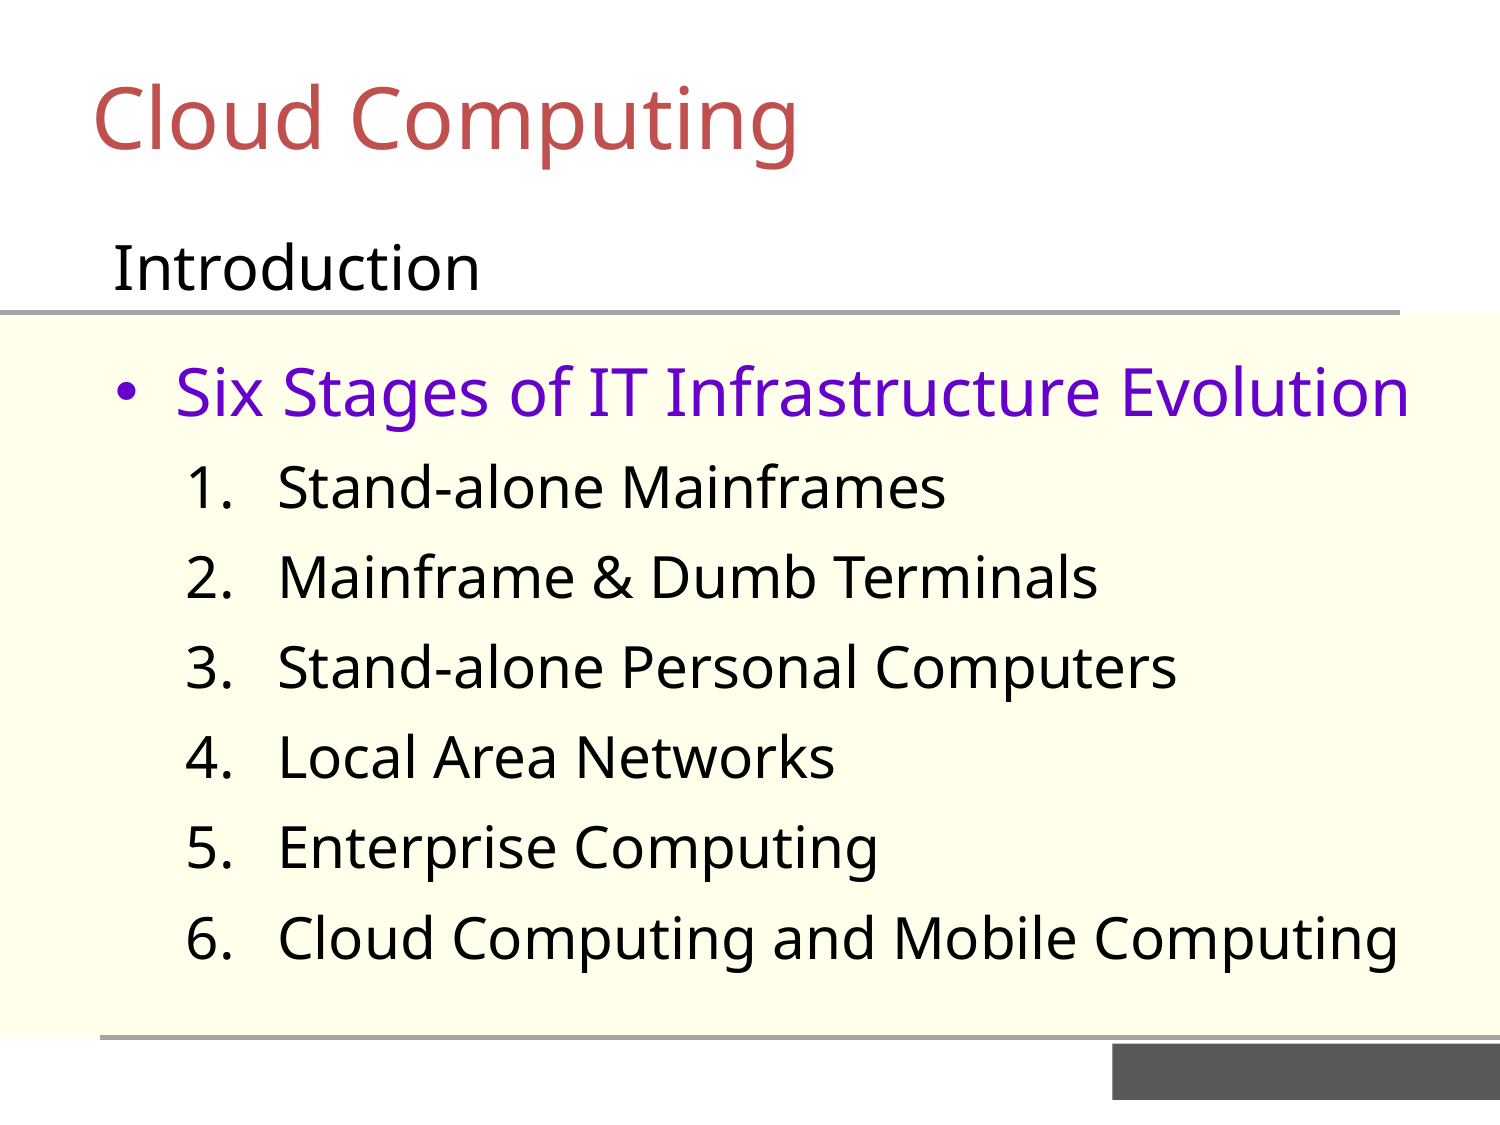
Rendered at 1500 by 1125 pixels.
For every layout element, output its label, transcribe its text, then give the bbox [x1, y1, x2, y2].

list Six Stages of IT Infrastructure Evolution Stand-alone Mainframes Mainframe & Dumb Terminals Stand-alone Personal Computers Local Area Networks Enterprise Computing Cloud Computing and Mobile Computing [99, 337, 1480, 1013]
subtitle Cloud Computing Introduction [76, 50, 1413, 325]
